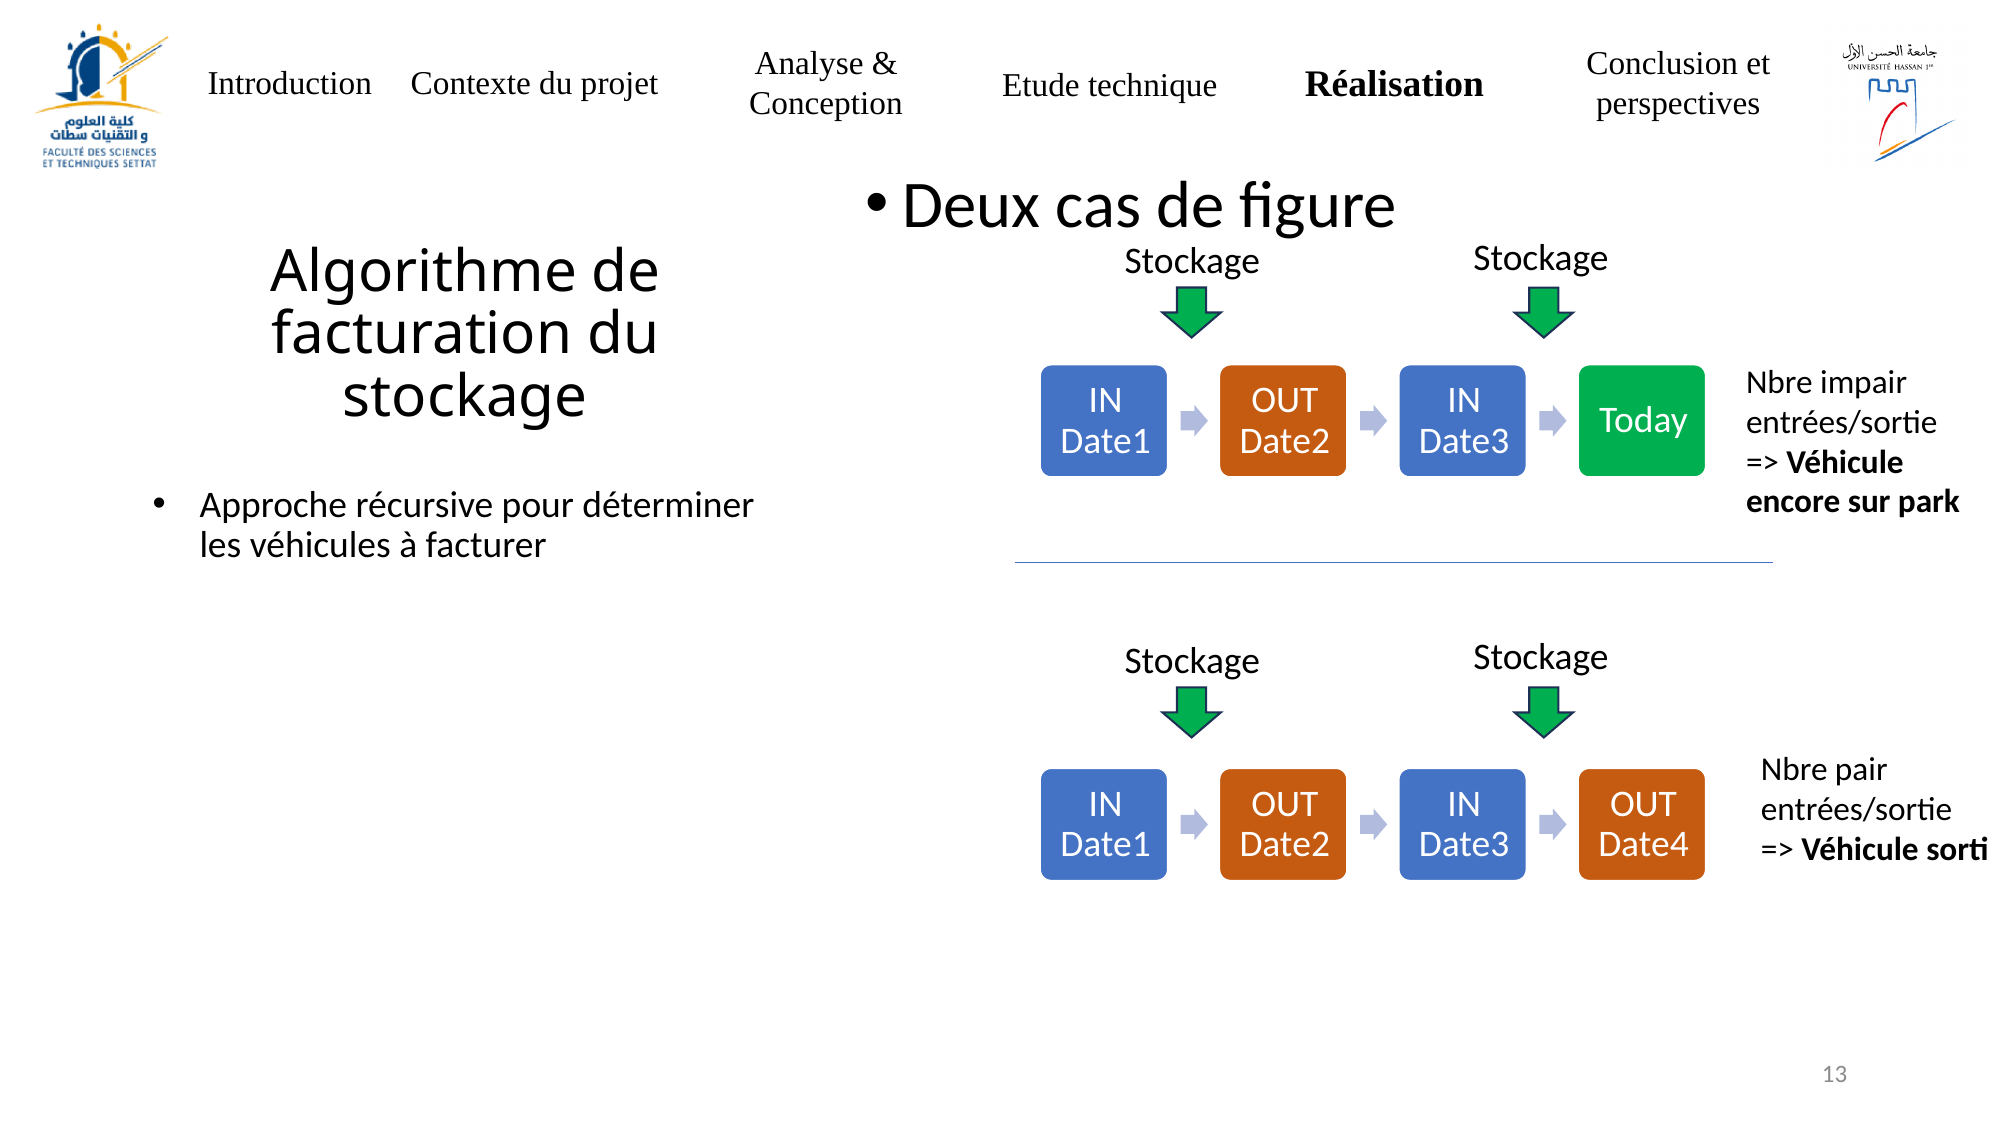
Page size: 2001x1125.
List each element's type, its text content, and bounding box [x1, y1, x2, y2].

text_box Stockage [1431, 625, 1651, 679]
text_box Nbre impair entrées/sortie => Véhicule encore sur park [1731, 352, 2000, 527]
list Deux cas de figure [850, 161, 1863, 962]
title Algorithme de facturation du stockage [142, 174, 788, 437]
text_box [1039, 279, 1707, 562]
slide_number 13 [1412, 1042, 1863, 1103]
text_box Stockage [1431, 225, 1651, 279]
text_box Nbre pair entrées/sortie => Véhicule sorti [1746, 740, 2000, 875]
picture [33, 0, 174, 174]
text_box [1039, 679, 1707, 970]
text_box Stockage [1109, 629, 1330, 679]
picture [1819, 23, 1971, 170]
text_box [174, 22, 1813, 141]
list Approche récursive pour déterminer les véhicules à facturer [137, 477, 783, 1103]
text_box Stockage [1109, 229, 1330, 279]
